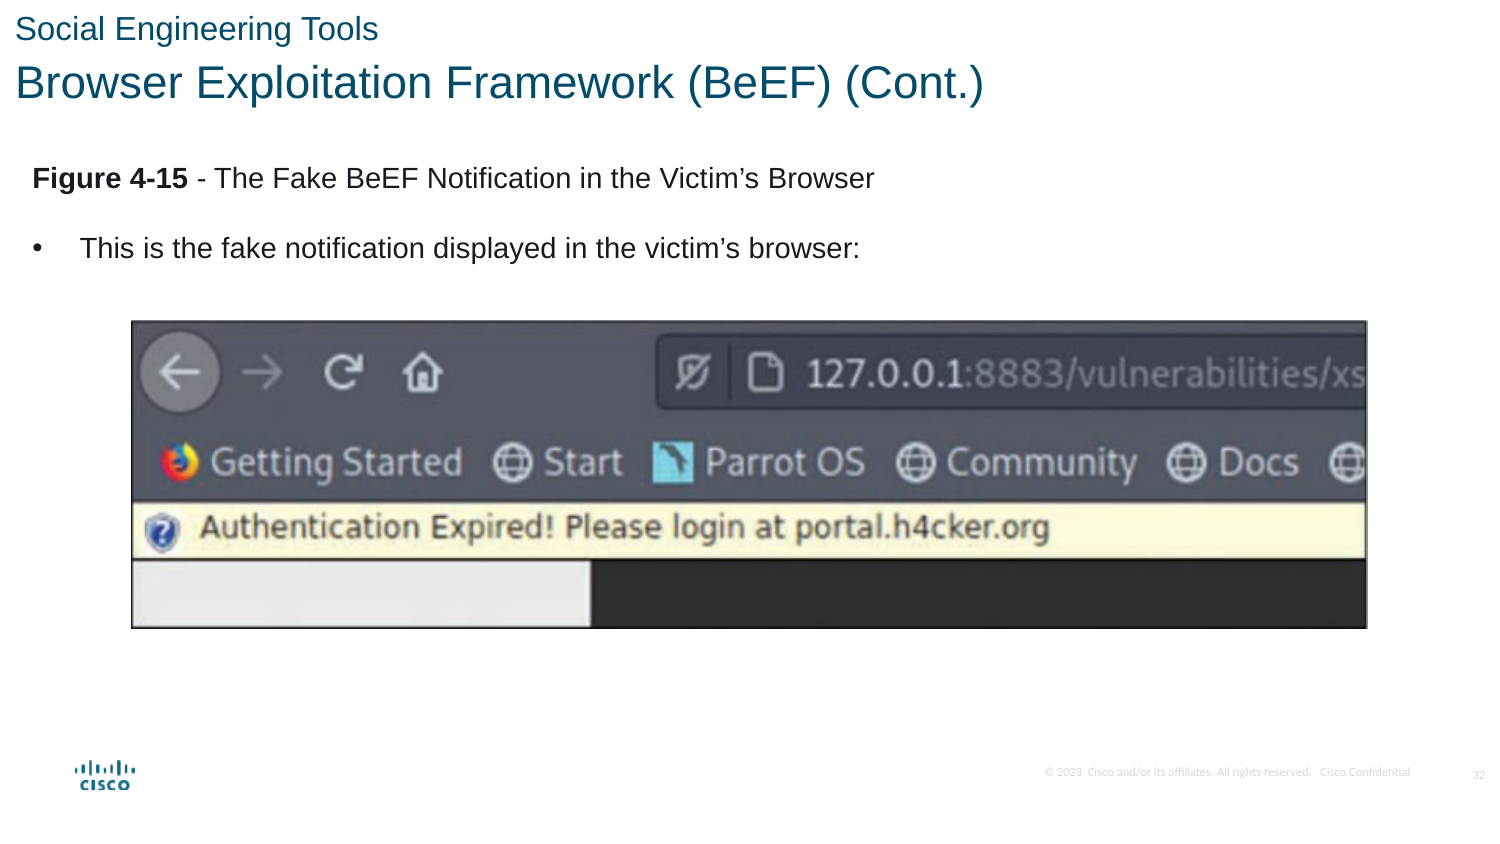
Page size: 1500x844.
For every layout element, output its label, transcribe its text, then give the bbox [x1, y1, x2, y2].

list Browser Exploitation Framework (BeEF) (Cont.) [0, 45, 1500, 105]
slide_number 32 [1425, 759, 1500, 797]
picture [75, 759, 135, 790]
list Social Engineering Tools [0, 0, 1500, 45]
text_box Figure 4-15 - The Fake BeEF Notification in the Victim’s Browser This is the fake notification displayed in the victim’s browser: [17, 152, 1374, 273]
picture [131, 320, 1368, 629]
